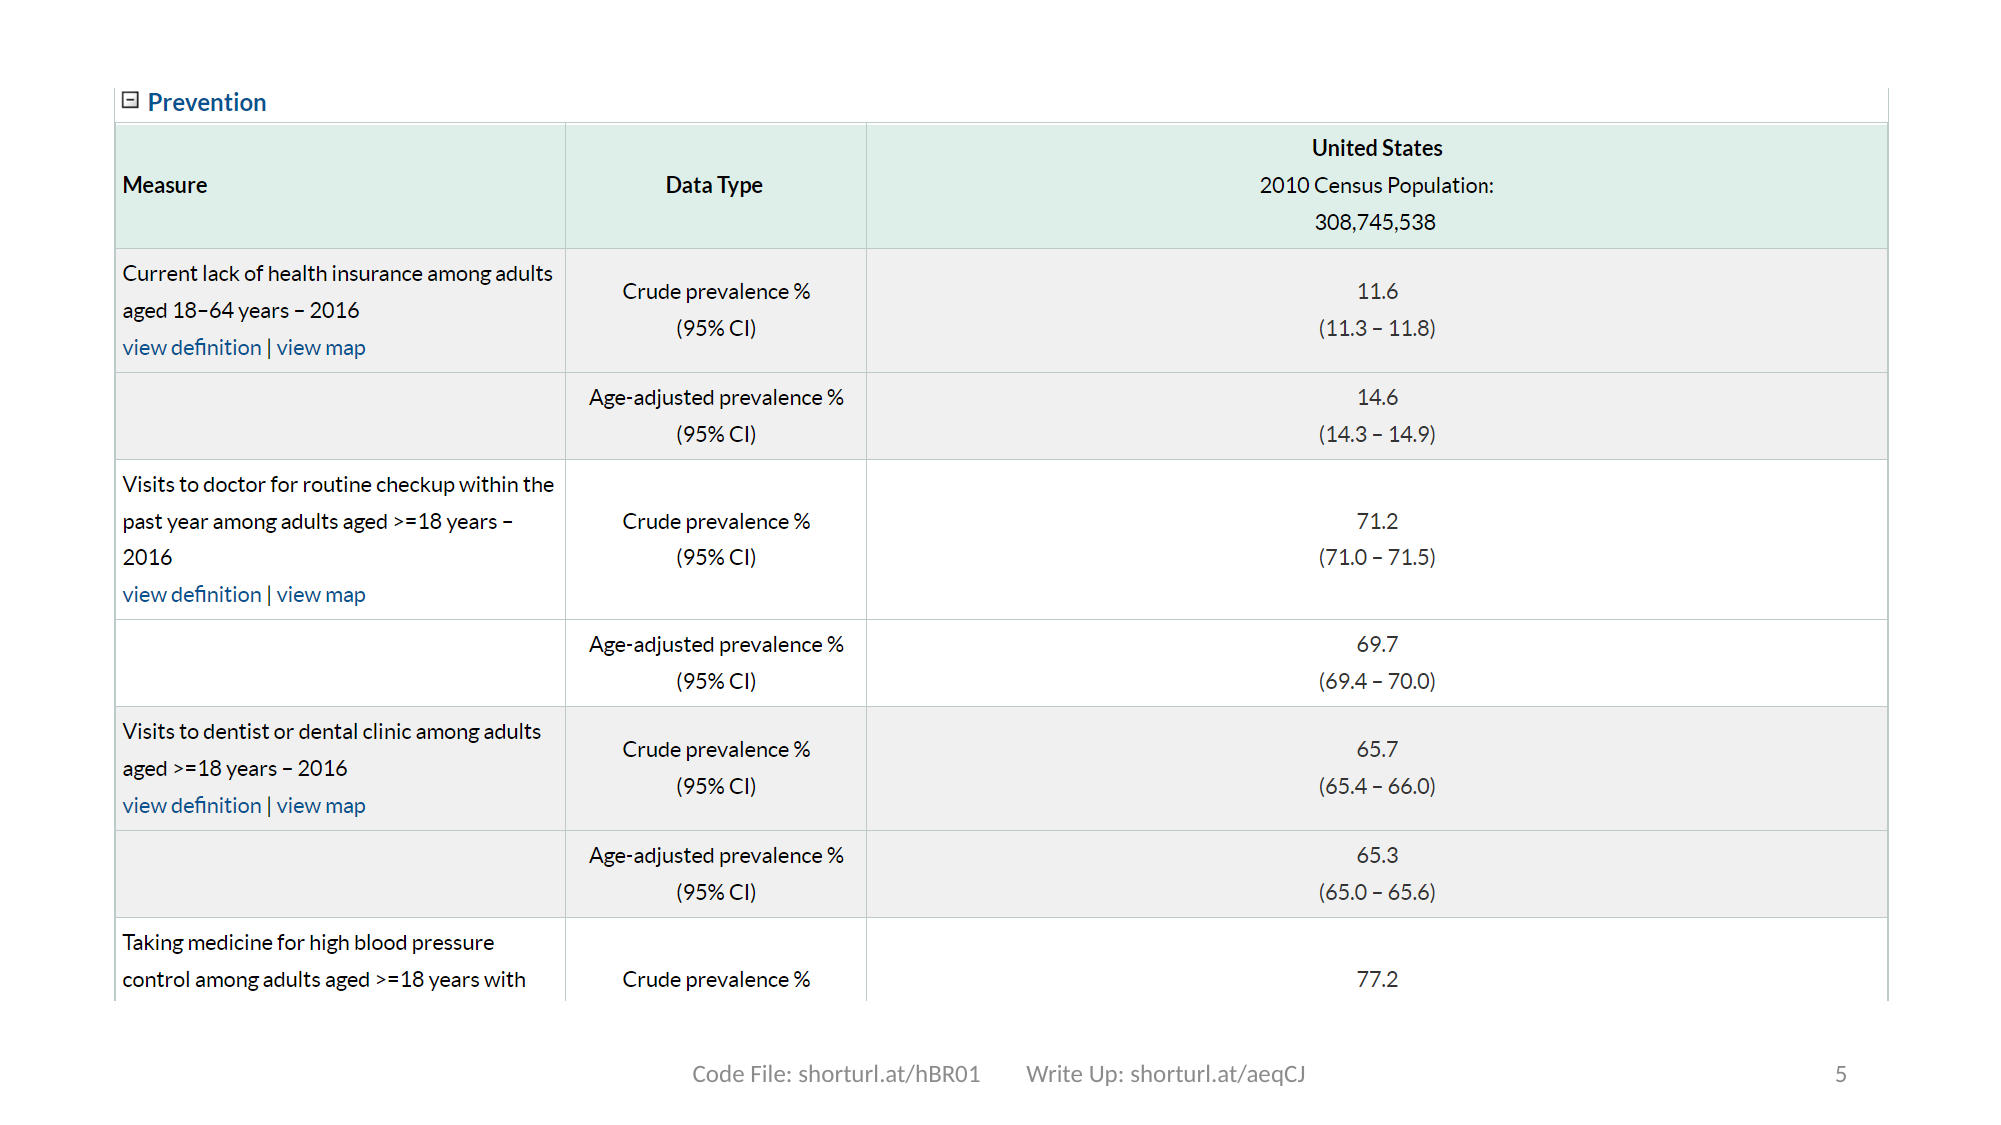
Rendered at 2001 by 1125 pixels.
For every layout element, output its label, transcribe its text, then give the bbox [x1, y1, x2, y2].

picture [100, 88, 1946, 1001]
footer Code File: shorturl.at/hBR01 Write Up: shorturl.at/aeqCJ [662, 1042, 1338, 1103]
slide_number 5 [1412, 1042, 1863, 1103]
